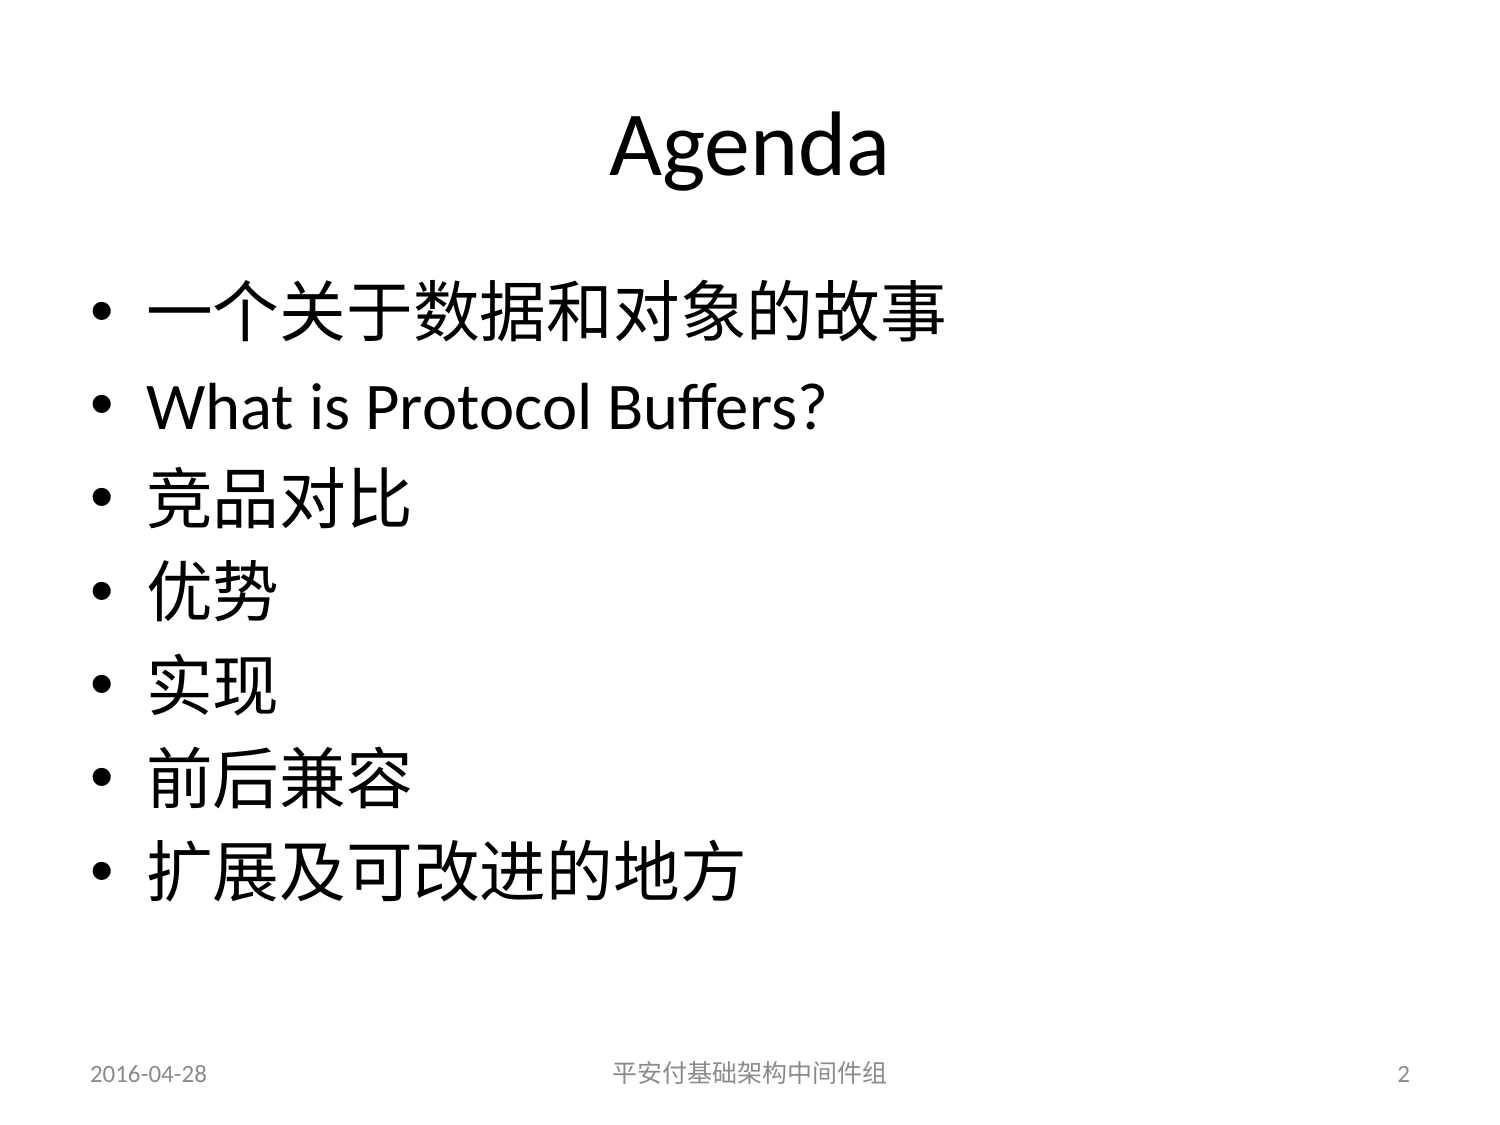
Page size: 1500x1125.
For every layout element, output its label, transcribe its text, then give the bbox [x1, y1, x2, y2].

title Agenda [75, 45, 1425, 233]
footer 平安付基础架构中间件组 [512, 1042, 988, 1103]
slide_number 2 [1074, 1042, 1425, 1103]
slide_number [75, 1042, 425, 1103]
list 一个关于数据和对象的故事 What is Protocol Buffers? 竞品对比 优势 实现 前后兼容 扩展及可改进的地方 [75, 262, 1425, 1005]
